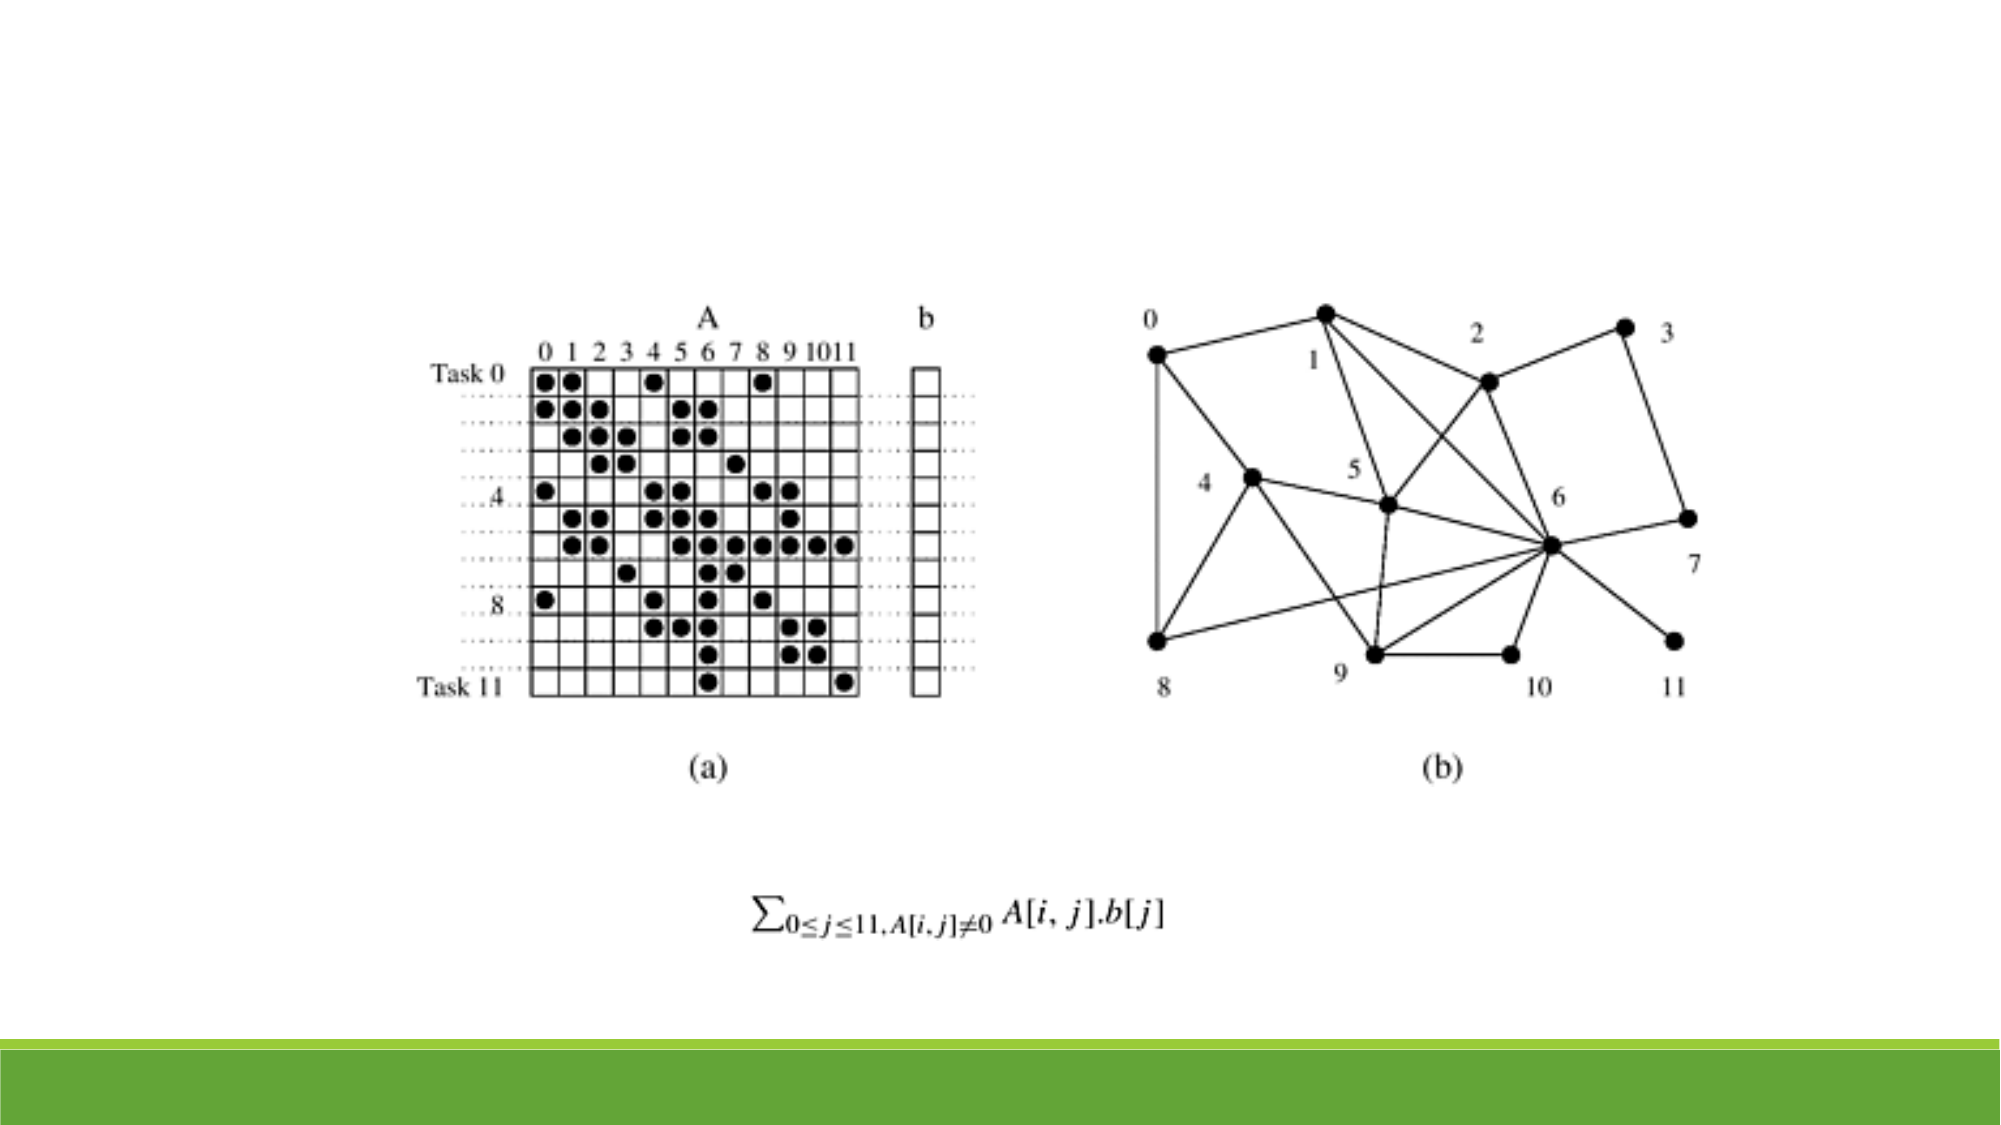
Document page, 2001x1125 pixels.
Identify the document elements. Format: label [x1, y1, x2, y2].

picture [414, 301, 1707, 788]
picture [749, 893, 1169, 942]
